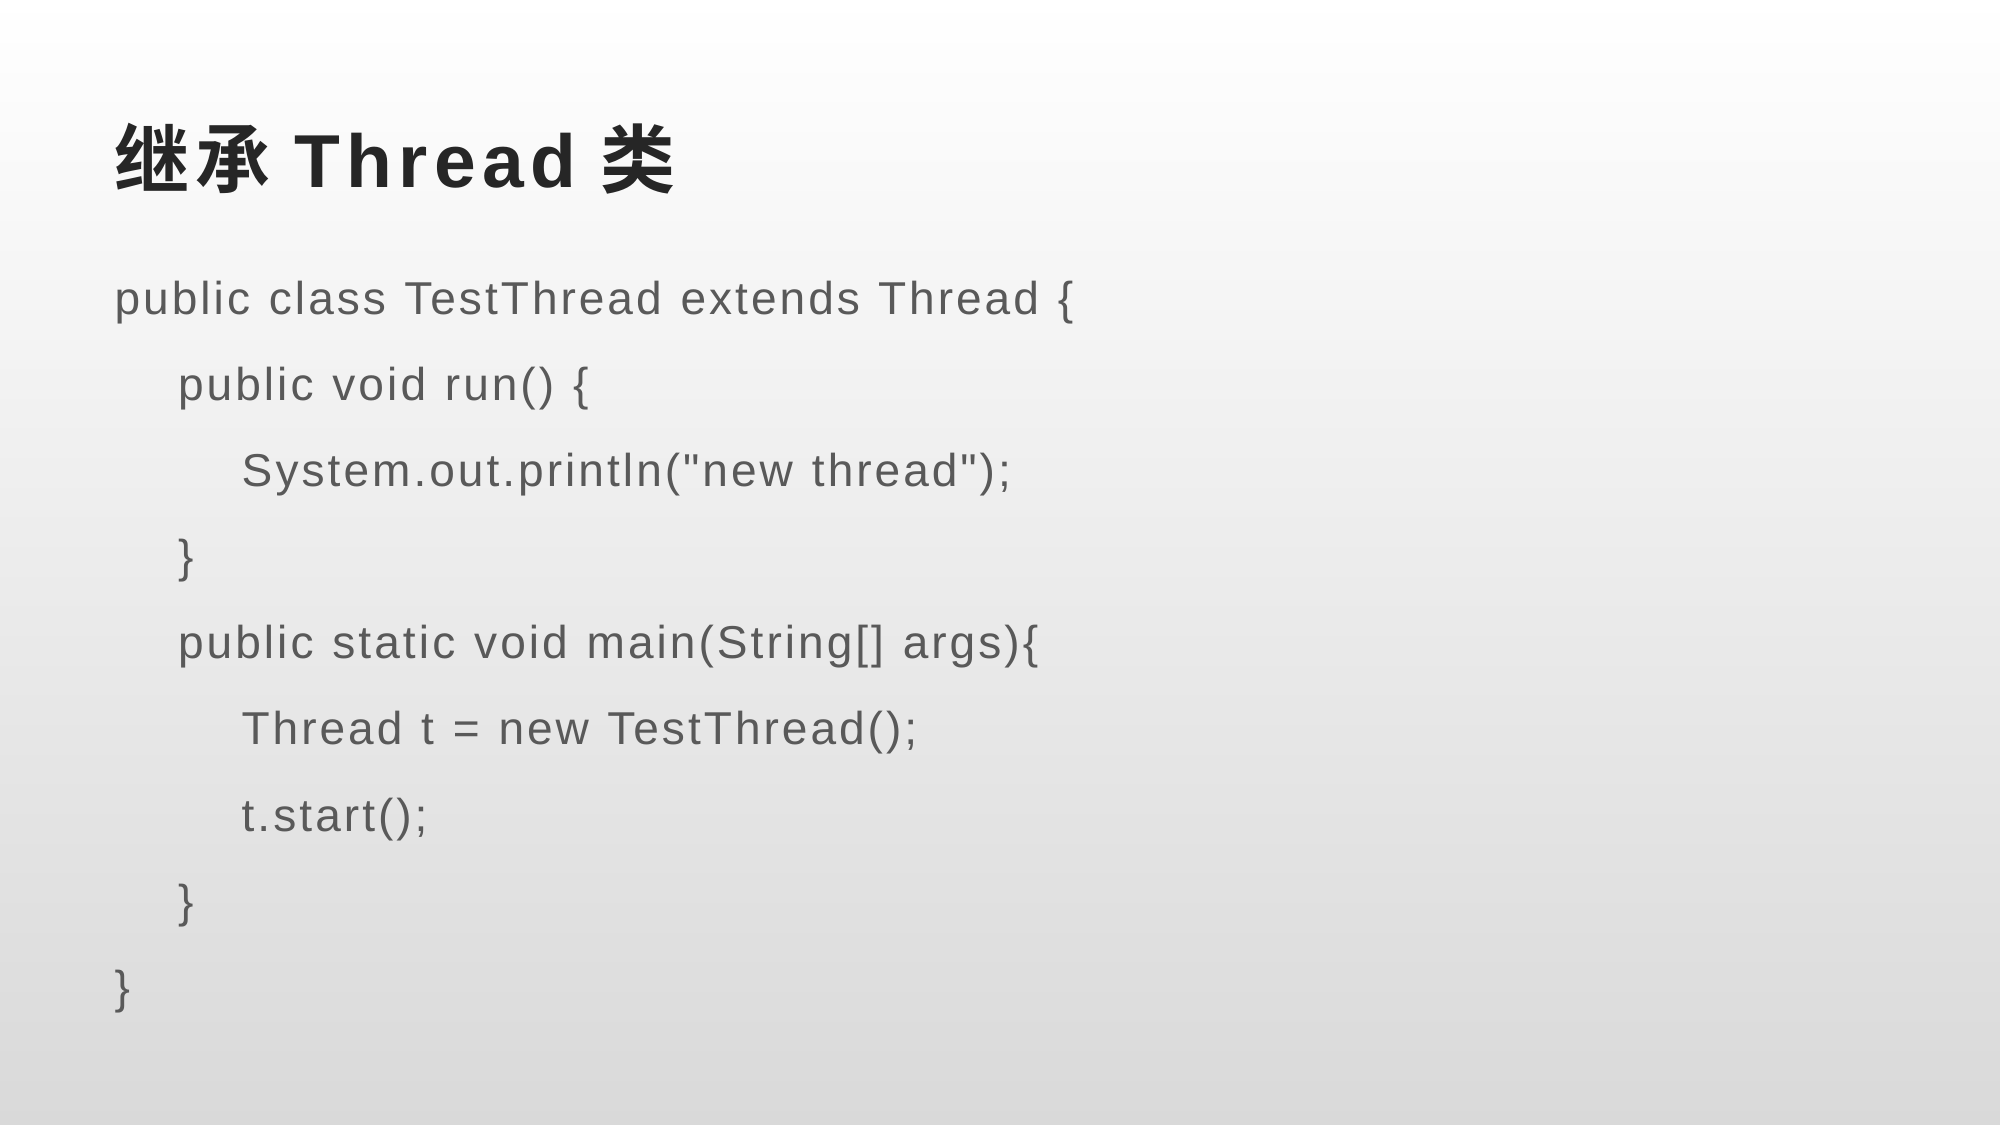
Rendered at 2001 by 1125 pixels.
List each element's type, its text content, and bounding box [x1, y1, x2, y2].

title 继承Thread类 [99, 99, 1900, 216]
list public class TestThread extends Thread { public void run() { System.out.println("new thread"); } public static void main(String[] args){ Thread t = new TestThread(); t.start(); } } [99, 244, 1900, 1026]
